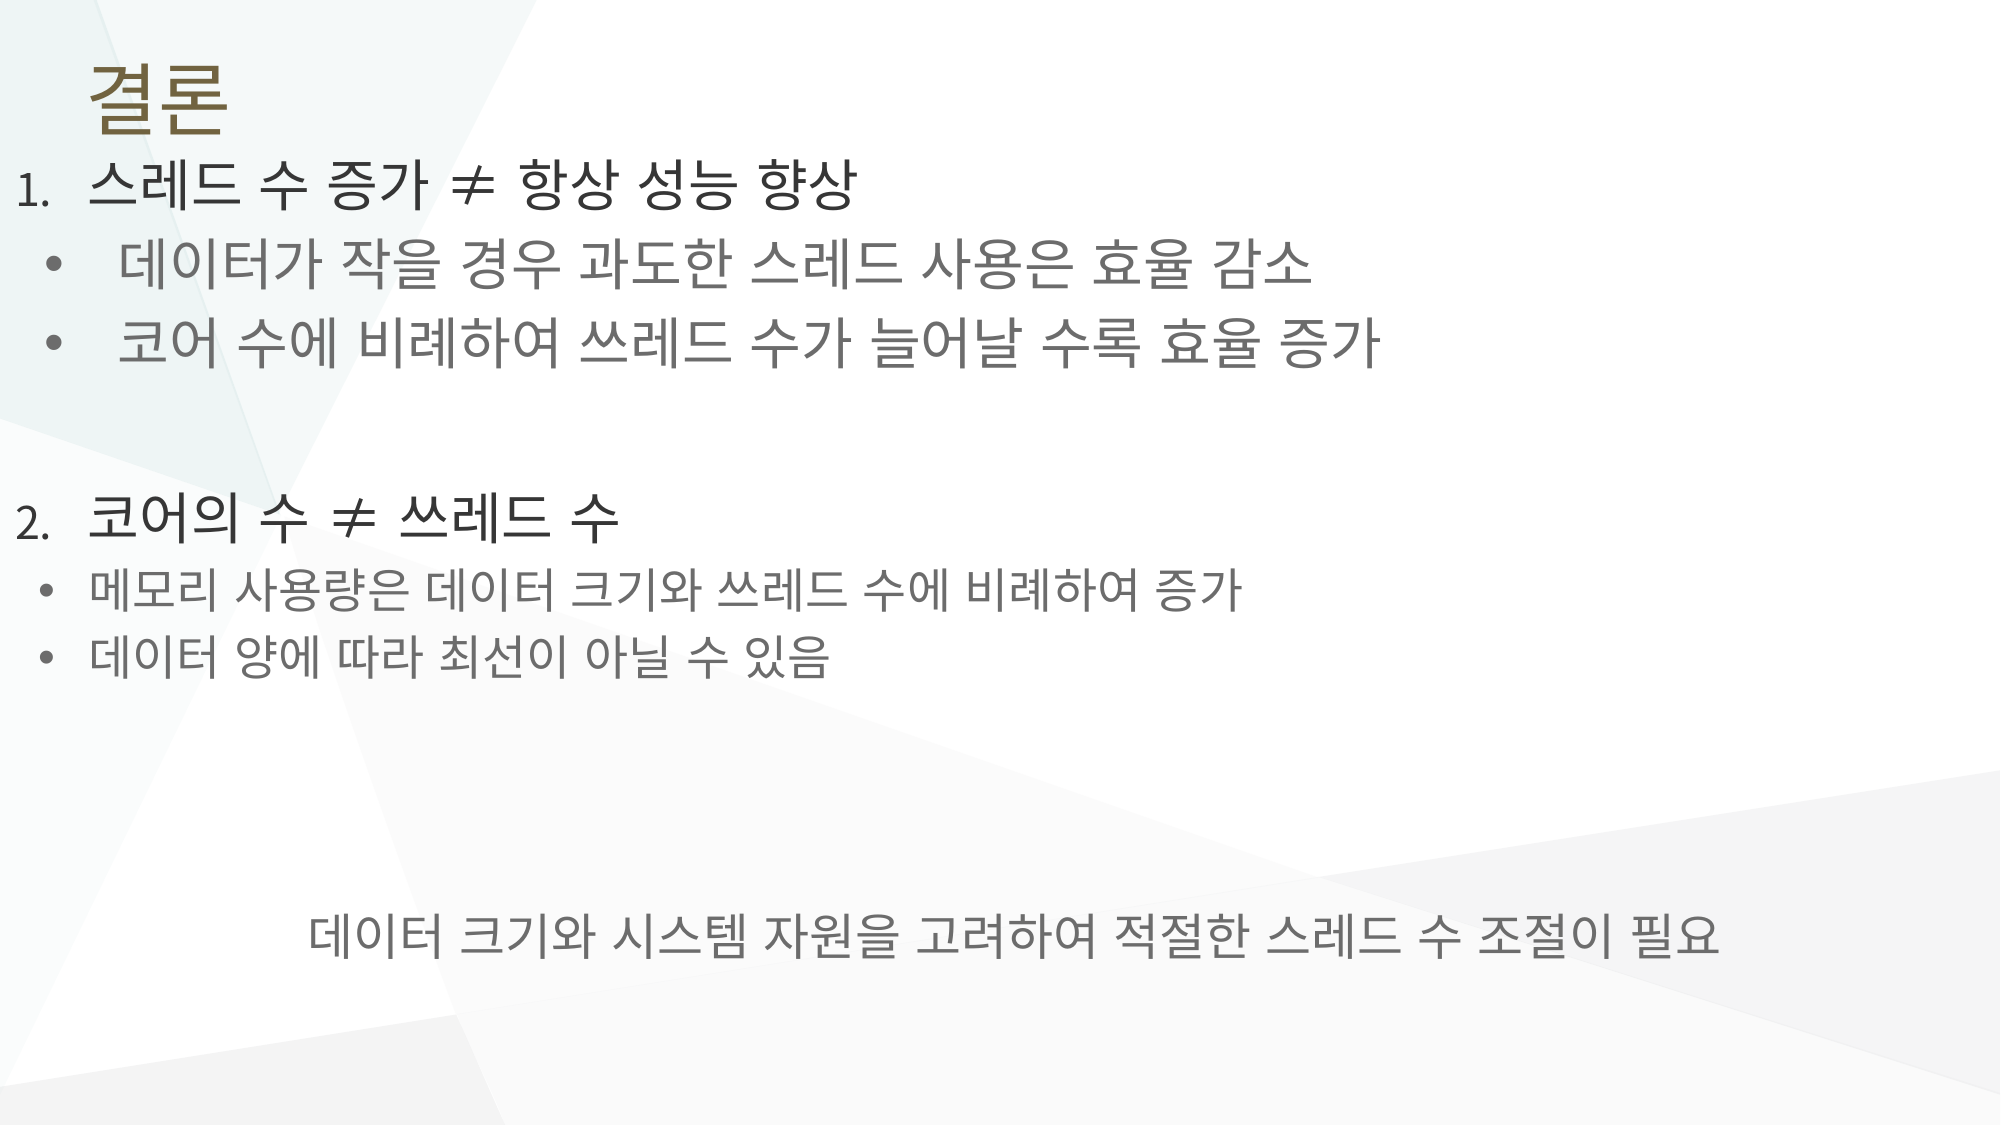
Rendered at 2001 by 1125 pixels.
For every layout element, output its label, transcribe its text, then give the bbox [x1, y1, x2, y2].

title 결론 [70, 20, 1925, 142]
list 스레드 수 증가 ≠ 항상 성능 향상 데이터가 작을 경우 과도한 스레드 사용은 효율 감소 코어 수에 비례하여 쓰레드 수가 늘어날 수록 효율 증가 코어의 수 ≠ 쓰레드 수 메모리 사용량은 데이터 크기와 쓰레드 수에 비례하여 증가 데이터 양에 따라 최선이 아닐 수 있음 데이터 크기와 시스템 자원을 고려하여 적절한 스레드 수 조절이 필요 [0, 142, 2000, 1125]
